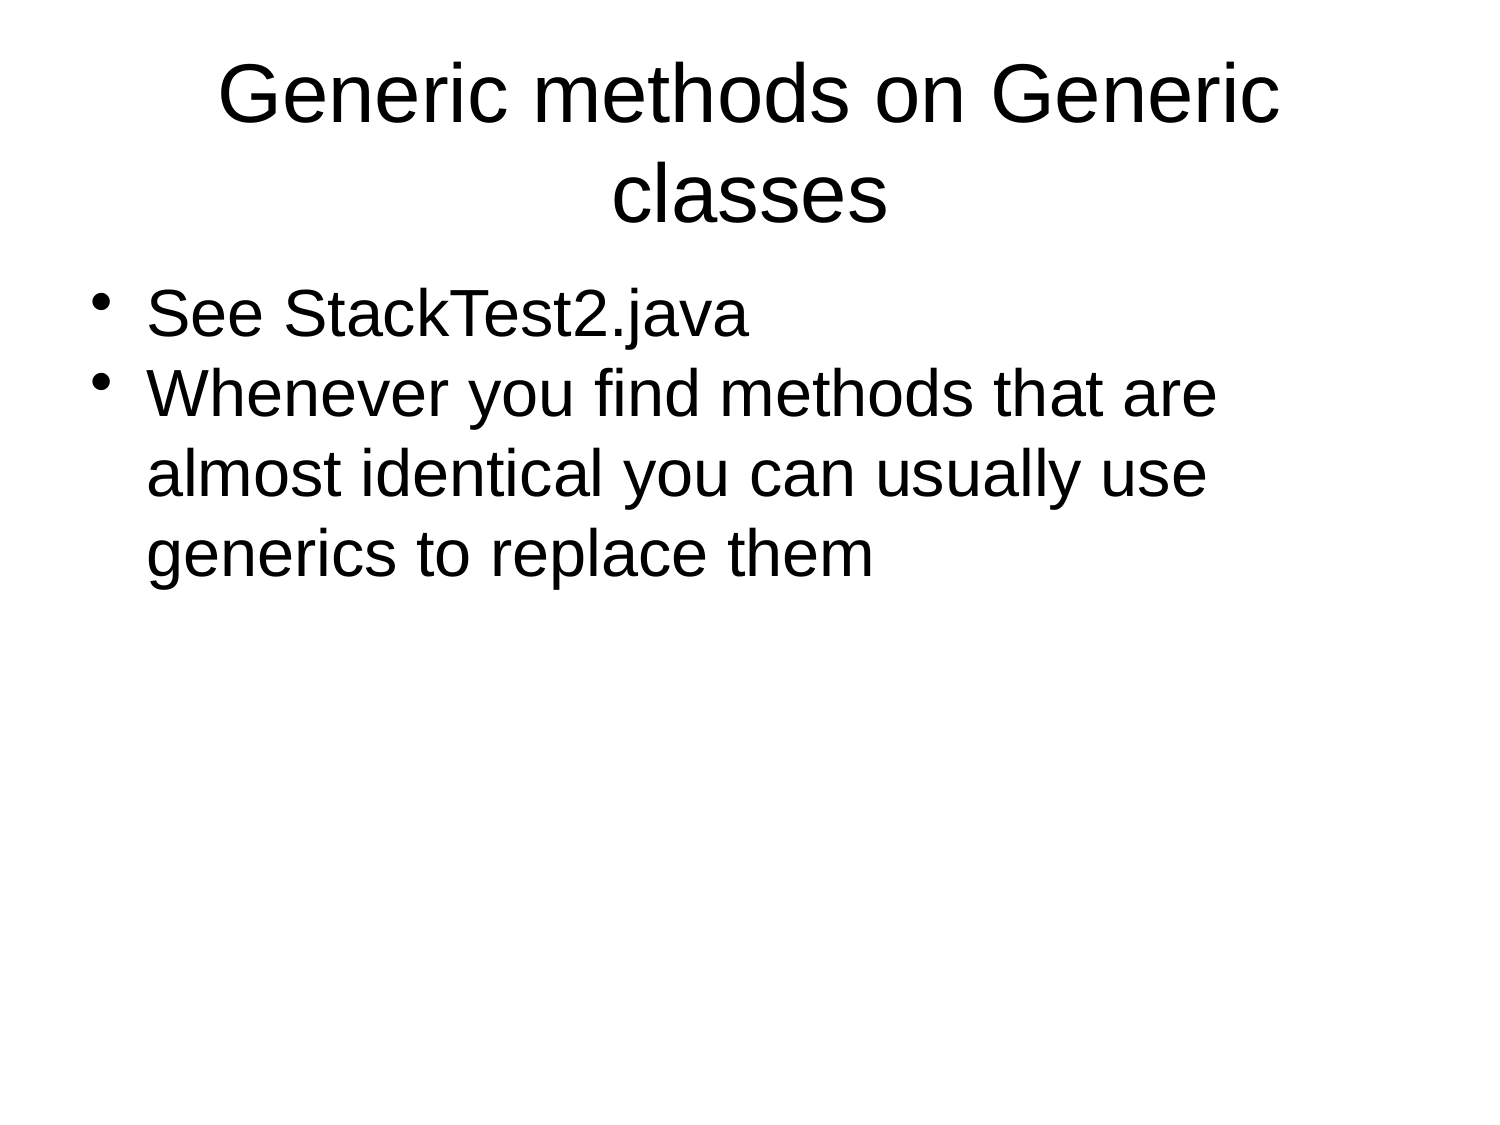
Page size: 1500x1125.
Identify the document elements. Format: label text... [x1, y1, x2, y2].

title Generic methods on Generic classes [75, 45, 1425, 233]
list See StackTest2.java Whenever you find methods that are almost identical you can usually use generics to replace them [75, 262, 1425, 1005]
